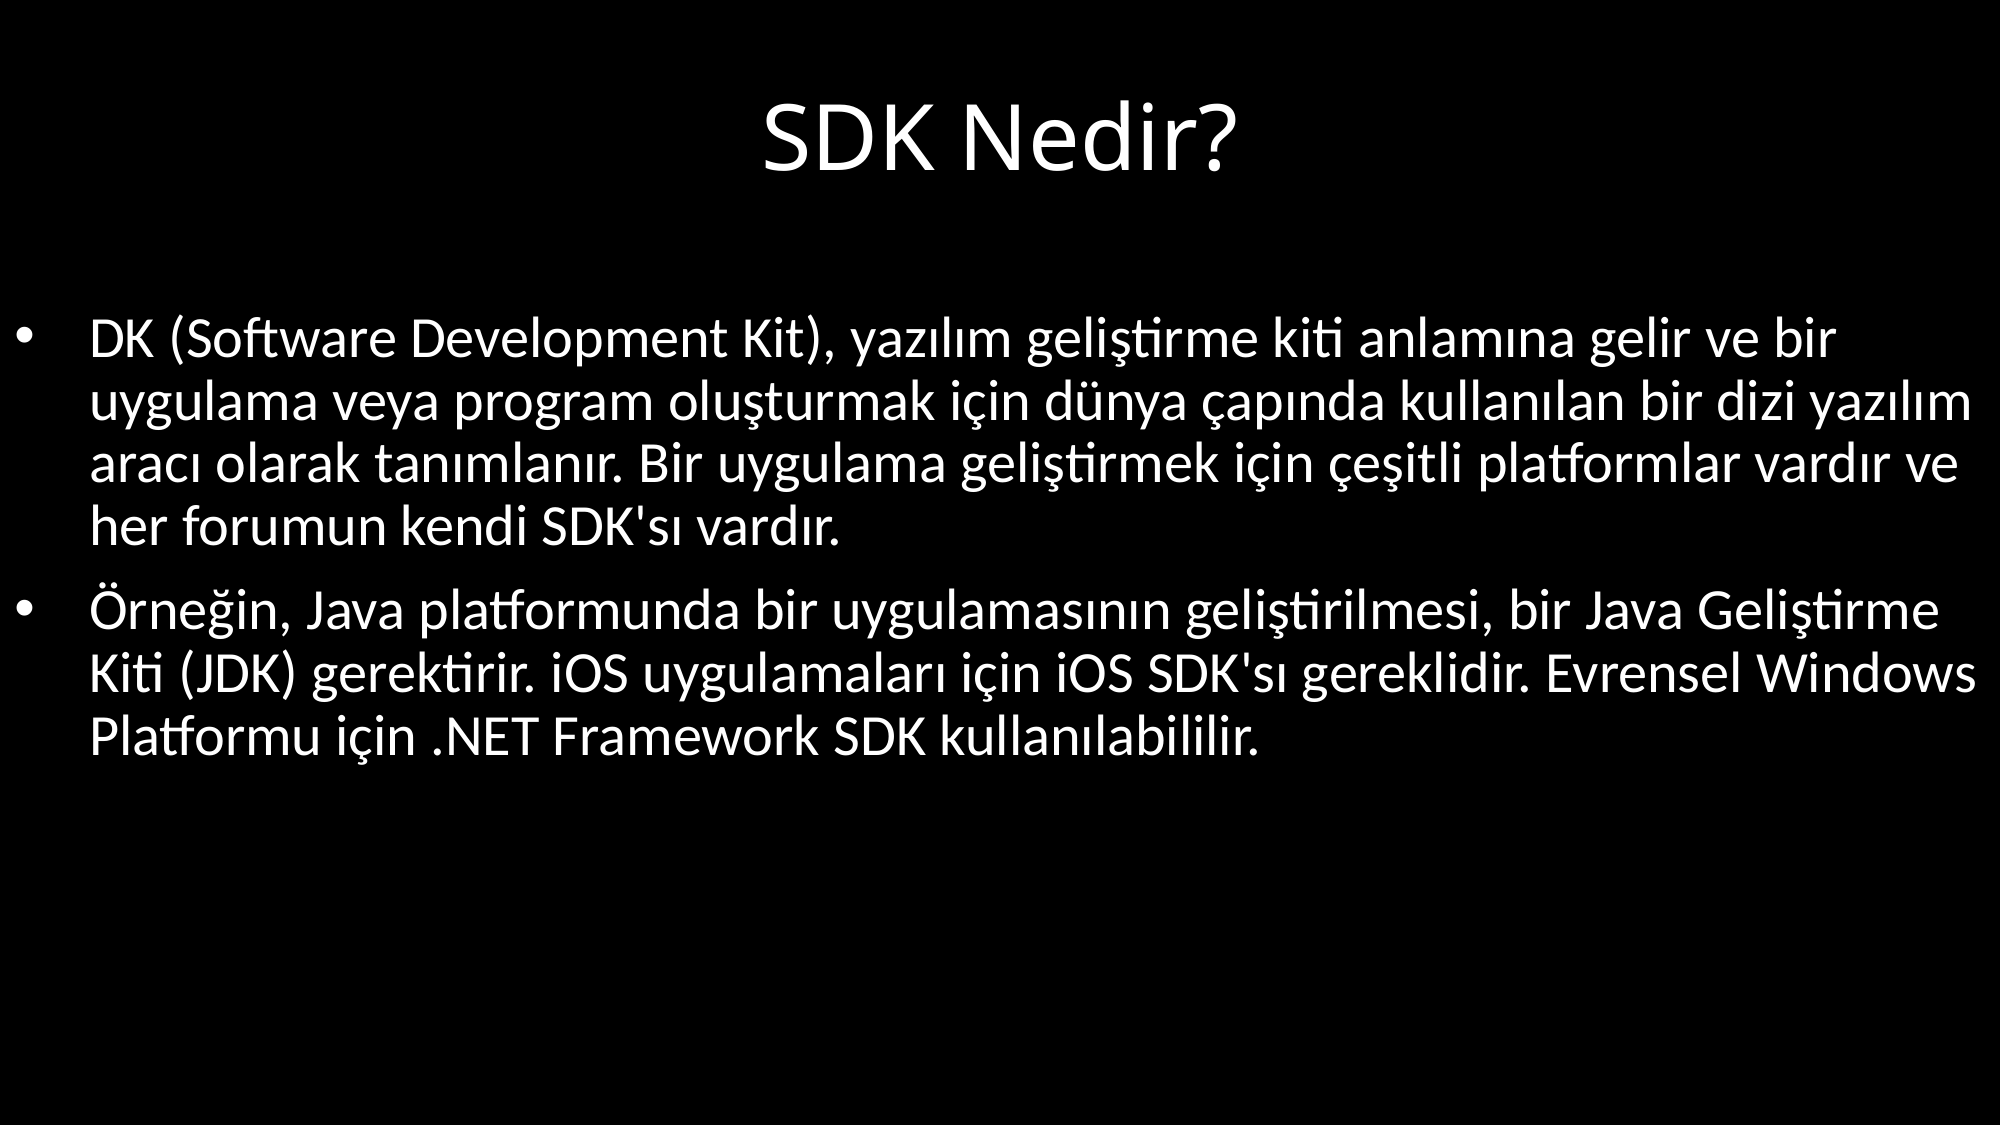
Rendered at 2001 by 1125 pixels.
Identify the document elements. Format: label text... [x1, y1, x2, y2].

title SDK Nedir? [0, 0, 2000, 281]
list DK (Software Development Kit), yazılım geliştirme kiti anlamına gelir ve bir uygulama veya program oluşturmak için dünya çapında kullanılan bir dizi yazılım aracı olarak tanımlanır. Bir uygulama geliştirmek için çeşitli platformlar vardır ve her forumun kendi SDK'sı vardır. Örneğin, Java platformunda bir uygulamasının geliştirilmesi, bir Java Geliştirme Kiti (JDK) gerektirir. iOS uygulamaları için iOS SDK'sı gereklidir. Evrensel Windows Platformu için .NET Framework SDK kullanılabililir. [0, 299, 2000, 1014]
